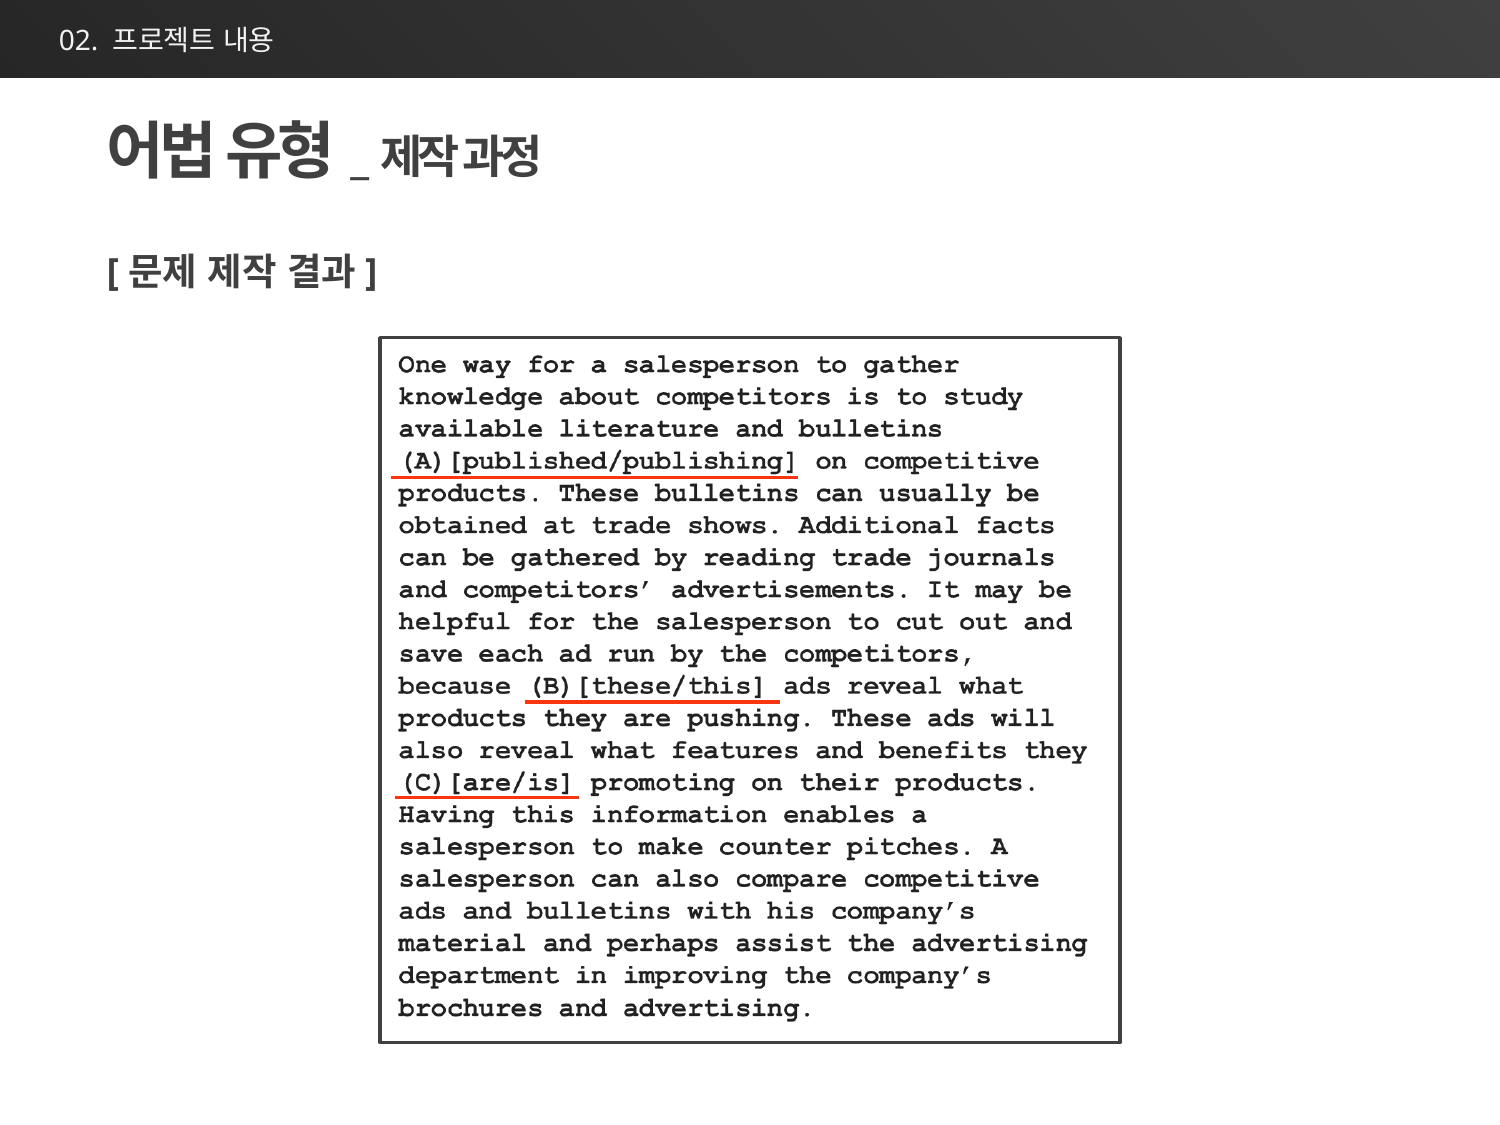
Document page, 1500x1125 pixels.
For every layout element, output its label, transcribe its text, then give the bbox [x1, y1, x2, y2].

text_box 02. 프로젝트 내용 [0, 0, 1500, 78]
text_box [문제 제작 결과] [91, 240, 541, 301]
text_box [381, 339, 1119, 1041]
text_box 어법 유형_제작 과정 [91, 96, 1174, 176]
